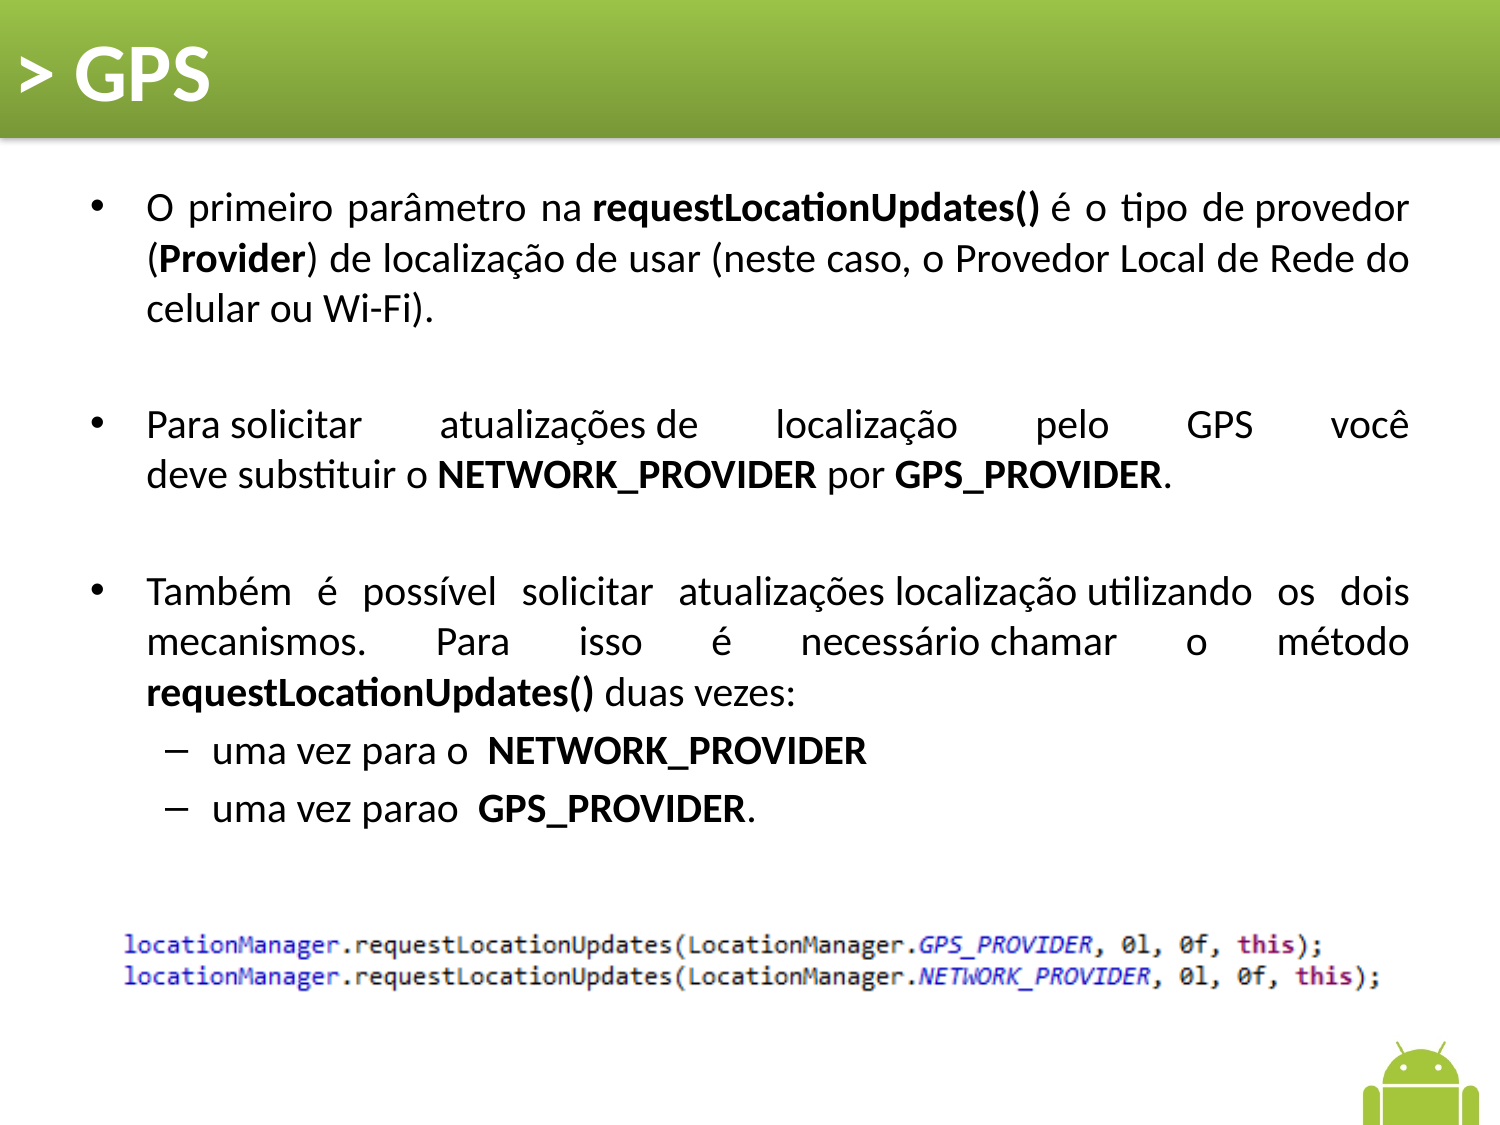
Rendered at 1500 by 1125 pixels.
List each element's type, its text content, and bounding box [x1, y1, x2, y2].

list O primeiro parâmetro na requestLocationUpdates() é o tipo de provedor (Provider) de localização de usar (neste caso, o Provedor Local de Rede do celular ou Wi-Fi). Para solicitar atualizações de localização pelo GPS você deve substituir o NETWORK_PROVIDER por GPS_PROVIDER. Também é possível solicitar atualizações localização utilizando os dois mecanismos. Para isso é necessário chamar o método requestLocationUpdates() duas vezes: uma vez para o NETWORK_PROVIDER uma vez parao GPS_PROVIDER. [75, 172, 1425, 1110]
text_box > GPS [0, 0, 1500, 138]
picture [1304, 1022, 1500, 1125]
picture [112, 920, 1393, 1004]
